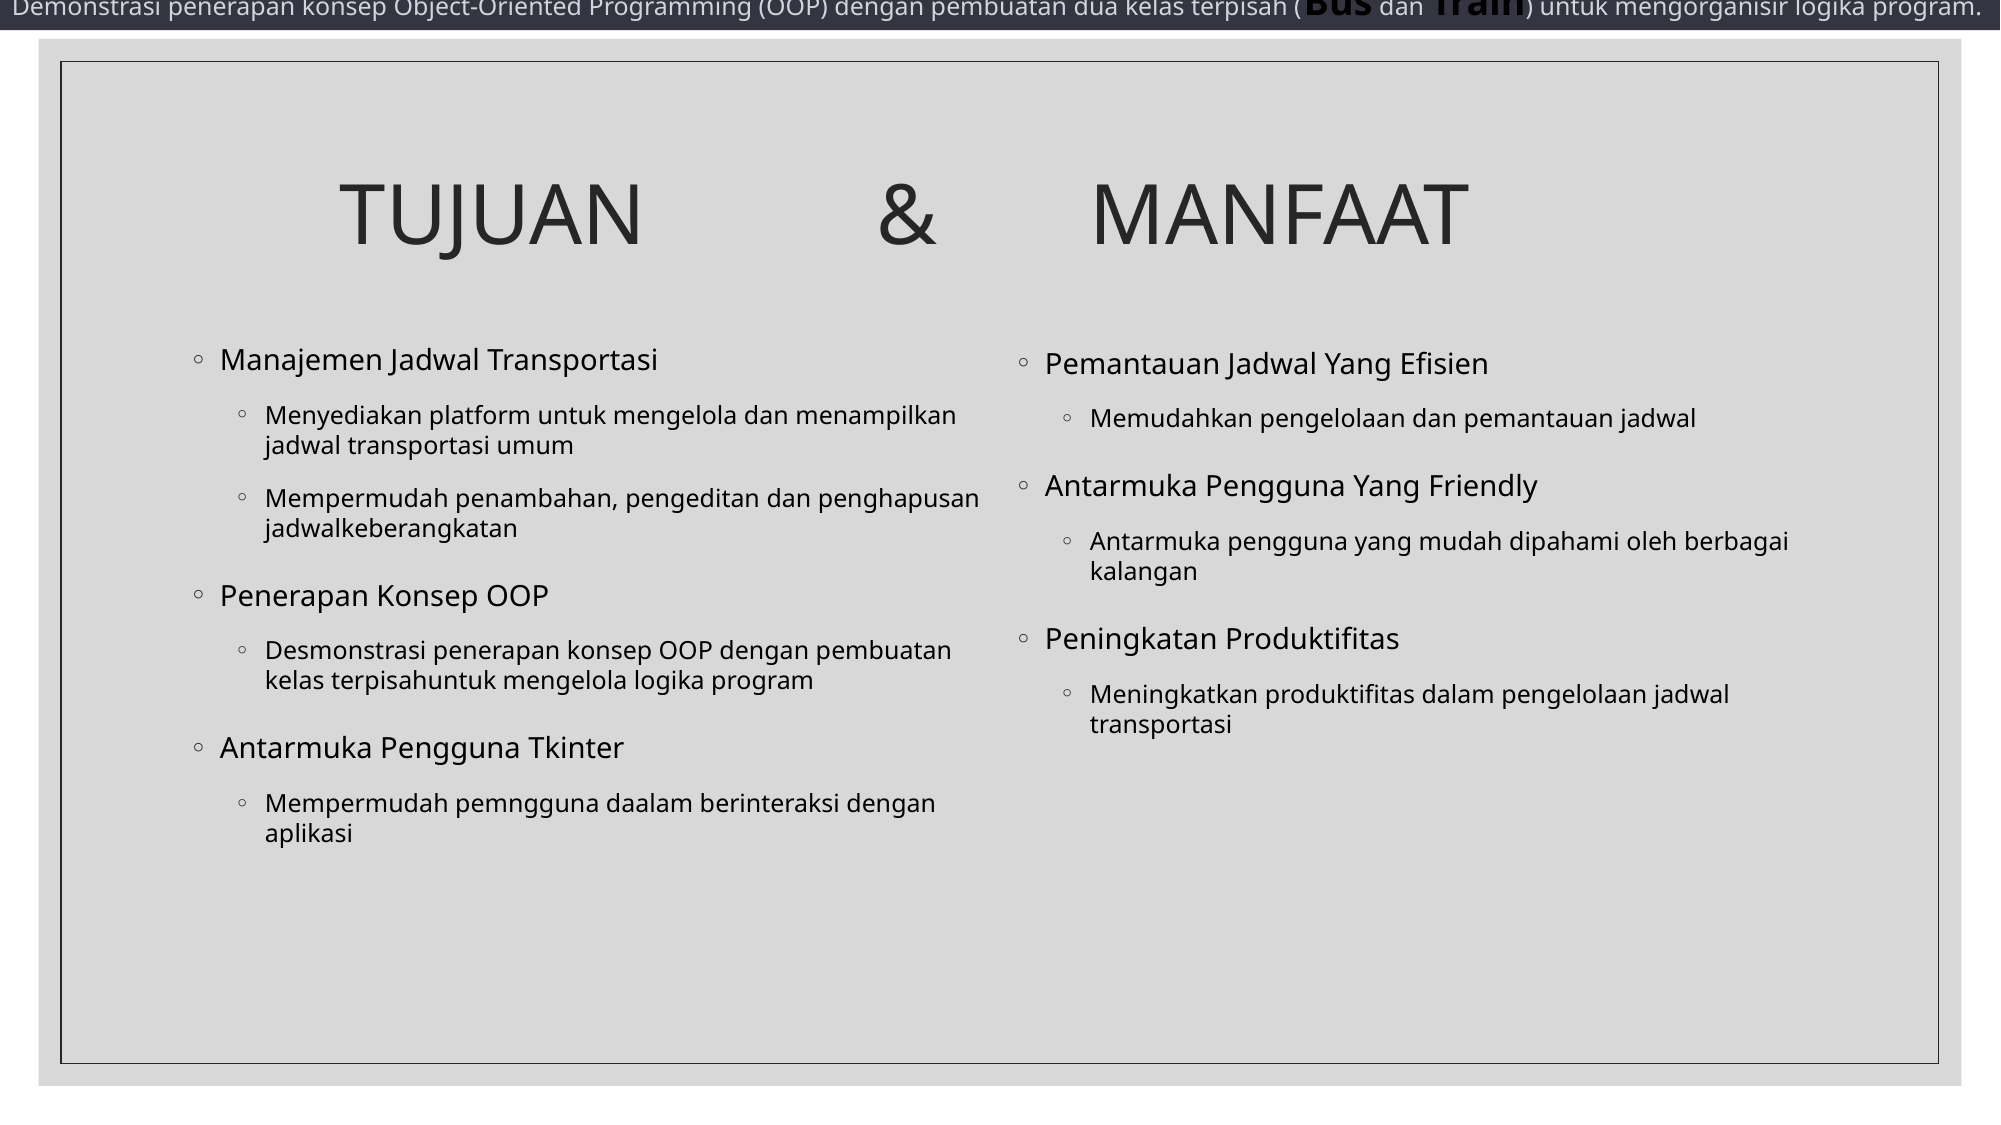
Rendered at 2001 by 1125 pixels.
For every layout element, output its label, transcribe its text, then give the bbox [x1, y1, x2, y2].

title TUJUAN & MANFAAT [174, 105, 1825, 331]
text_box Manajemen Jadwal Transportasi Menyediakan platform untuk mengelola dan menampilkan jadwal transportasi umum Mempermudah penambahan, pengeditan dan penghapusan jadwalkeberangkatan Penerapan Konsep OOP Desmonstrasi penerapan konsep OOP dengan pembuatan kelas terpisahuntuk mengelola logika program Antarmuka Pengguna Tkinter Mempermudah pemngguna daalam berinteraksi dengan aplikasi [174, 330, 1000, 1020]
text_box Demonstrasi penerapan konsep Object-Oriented Programming (OOP) dengan pembuatan dua kelas terpisah (Bus dan Train) untuk mengorganisir logika program. [0, 0, 2000, 31]
text_box Pemantauan Jadwal Yang Efisien Memudahkan pengelolaan dan pemantauan jadwal Antarmuka Pengguna Yang Friendly Antarmuka pengguna yang mudah dipahami oleh berbagai kalangan Peningkatan Produktifitas Meningkatkan produktifitas dalam pengelolaan jadwal transportasi [999, 334, 1825, 1020]
